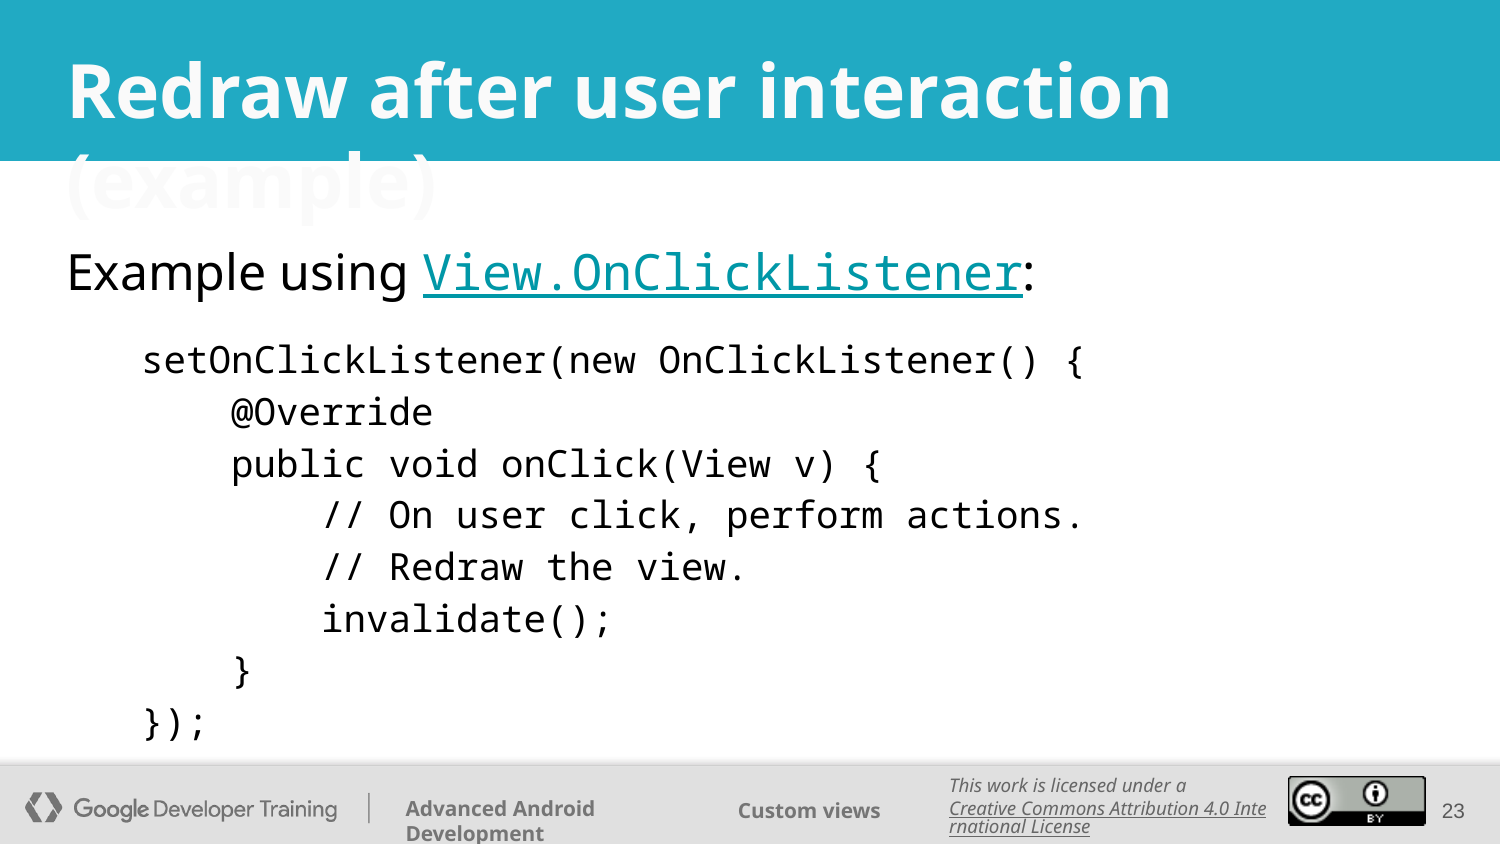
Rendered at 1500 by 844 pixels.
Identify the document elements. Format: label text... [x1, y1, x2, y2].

picture [0, 161, 1500, 844]
slide_number ‹#› [1389, 777, 1480, 842]
list Example using View.OnClickListener: setOnClickListener(new OnClickListener() { @Override public void onClick(View v) { // On user click, perform actions. // Redraw the view. invalidate(); } }); [51, 214, 1449, 737]
title Redraw after user interaction (example) [51, 28, 1449, 122]
